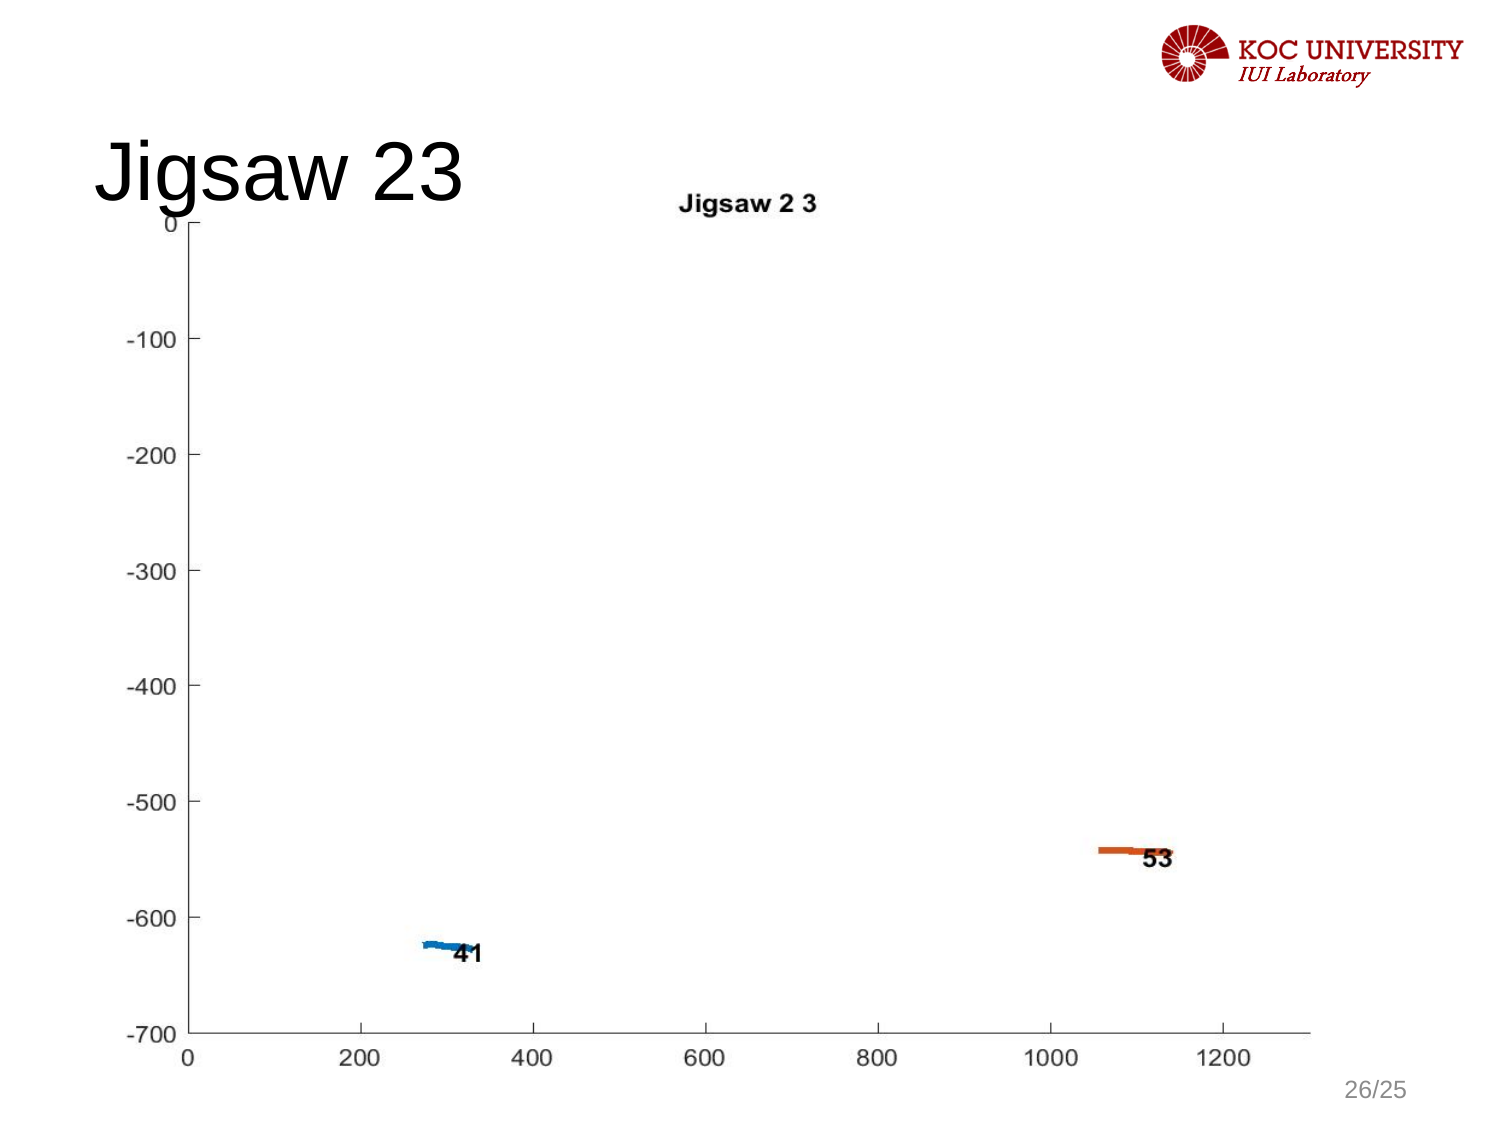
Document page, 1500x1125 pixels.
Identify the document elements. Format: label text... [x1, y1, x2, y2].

title Jigsaw 23 [79, 85, 1428, 148]
picture [1160, 23, 1465, 91]
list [0, 148, 1448, 1125]
